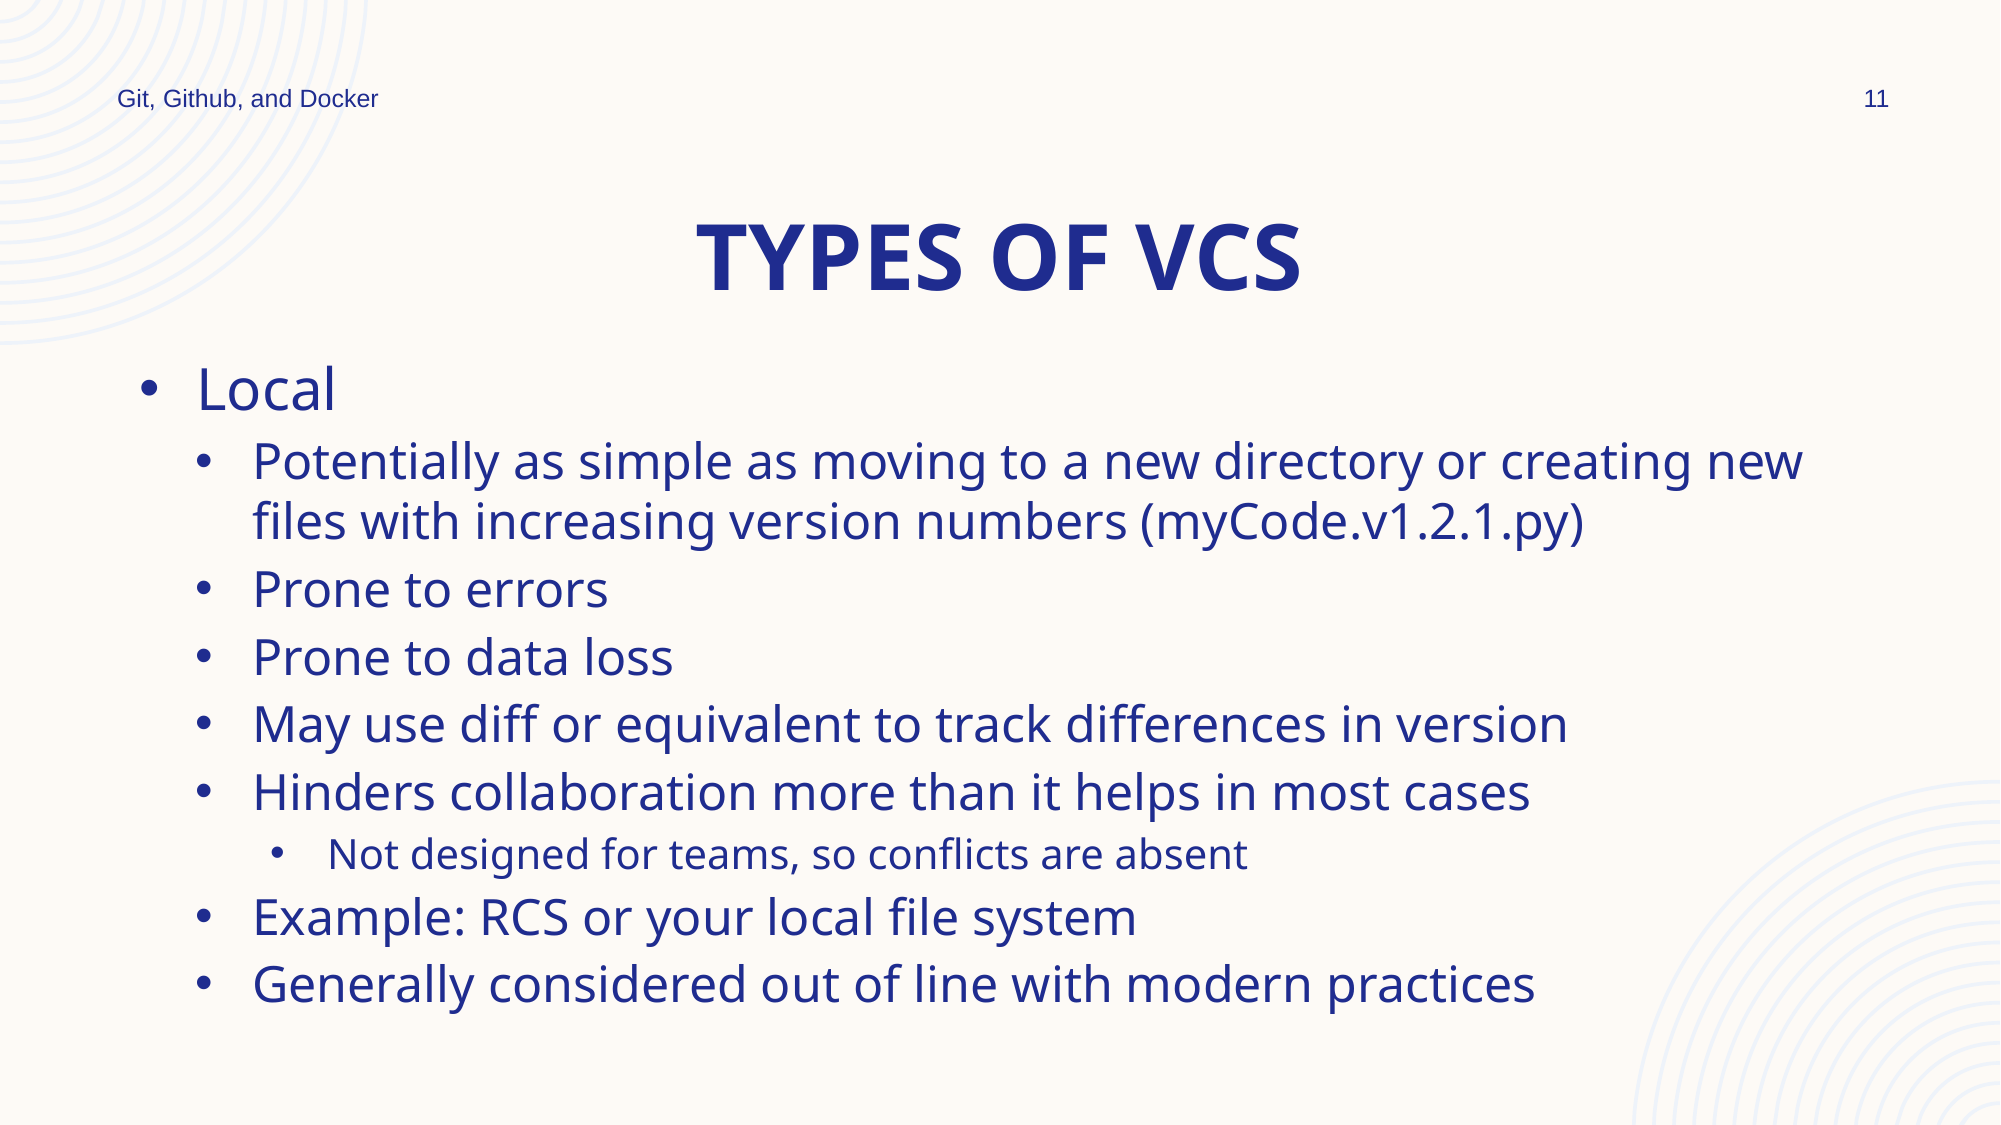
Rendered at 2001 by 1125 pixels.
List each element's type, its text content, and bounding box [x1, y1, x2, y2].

slide_number 11 [1795, 75, 1958, 120]
title Types of vcs [124, 199, 1875, 326]
list Local Potentially as simple as moving to a new directory or creating new files with increasing version numbers (myCode.v1.2.1.py) Prone to errors Prone to data loss May use diff or equivalent to track differences in version Hinders collaboration more than it helps in most cases Not designed for teams, so conflicts are absent Example: RCS or your local file system Generally considered out of line with modern practices [124, 345, 1875, 1050]
footer Git, Github, and Docker [101, 75, 627, 120]
